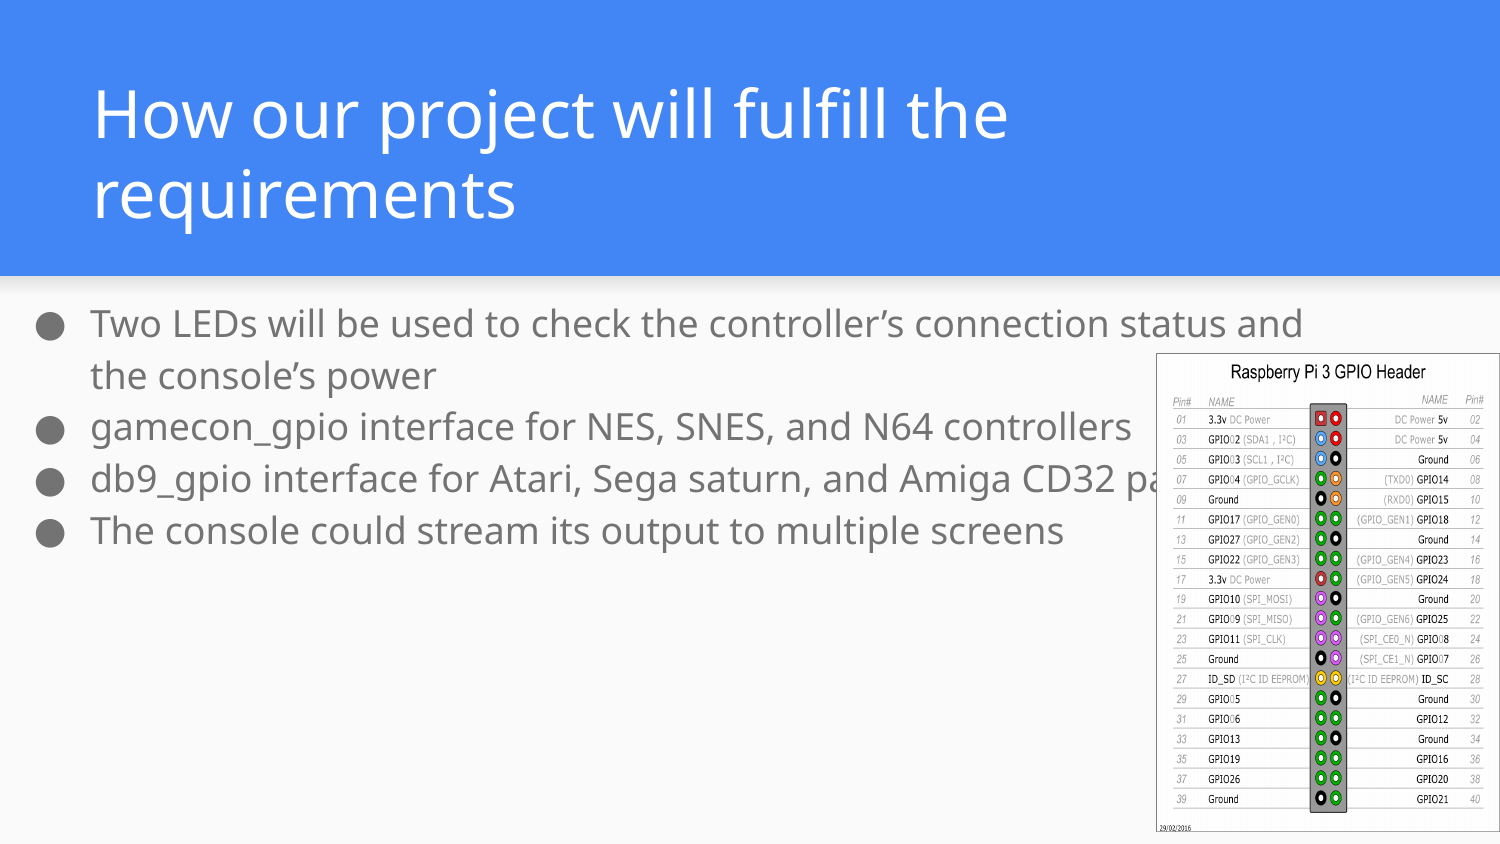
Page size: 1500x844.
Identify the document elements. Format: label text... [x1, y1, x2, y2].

picture [1155, 353, 1500, 832]
title How our project will fulfill the requirements [77, 121, 1427, 248]
list Two LEDs will be used to check the controller’s connection status and the console’s power gamecon_gpio interface for NES, SNES, and N64 controllers db9_gpio interface for Atari, Sega saturn, and Amiga CD32 pads The console could stream its output to multiple screens [0, 278, 1349, 723]
